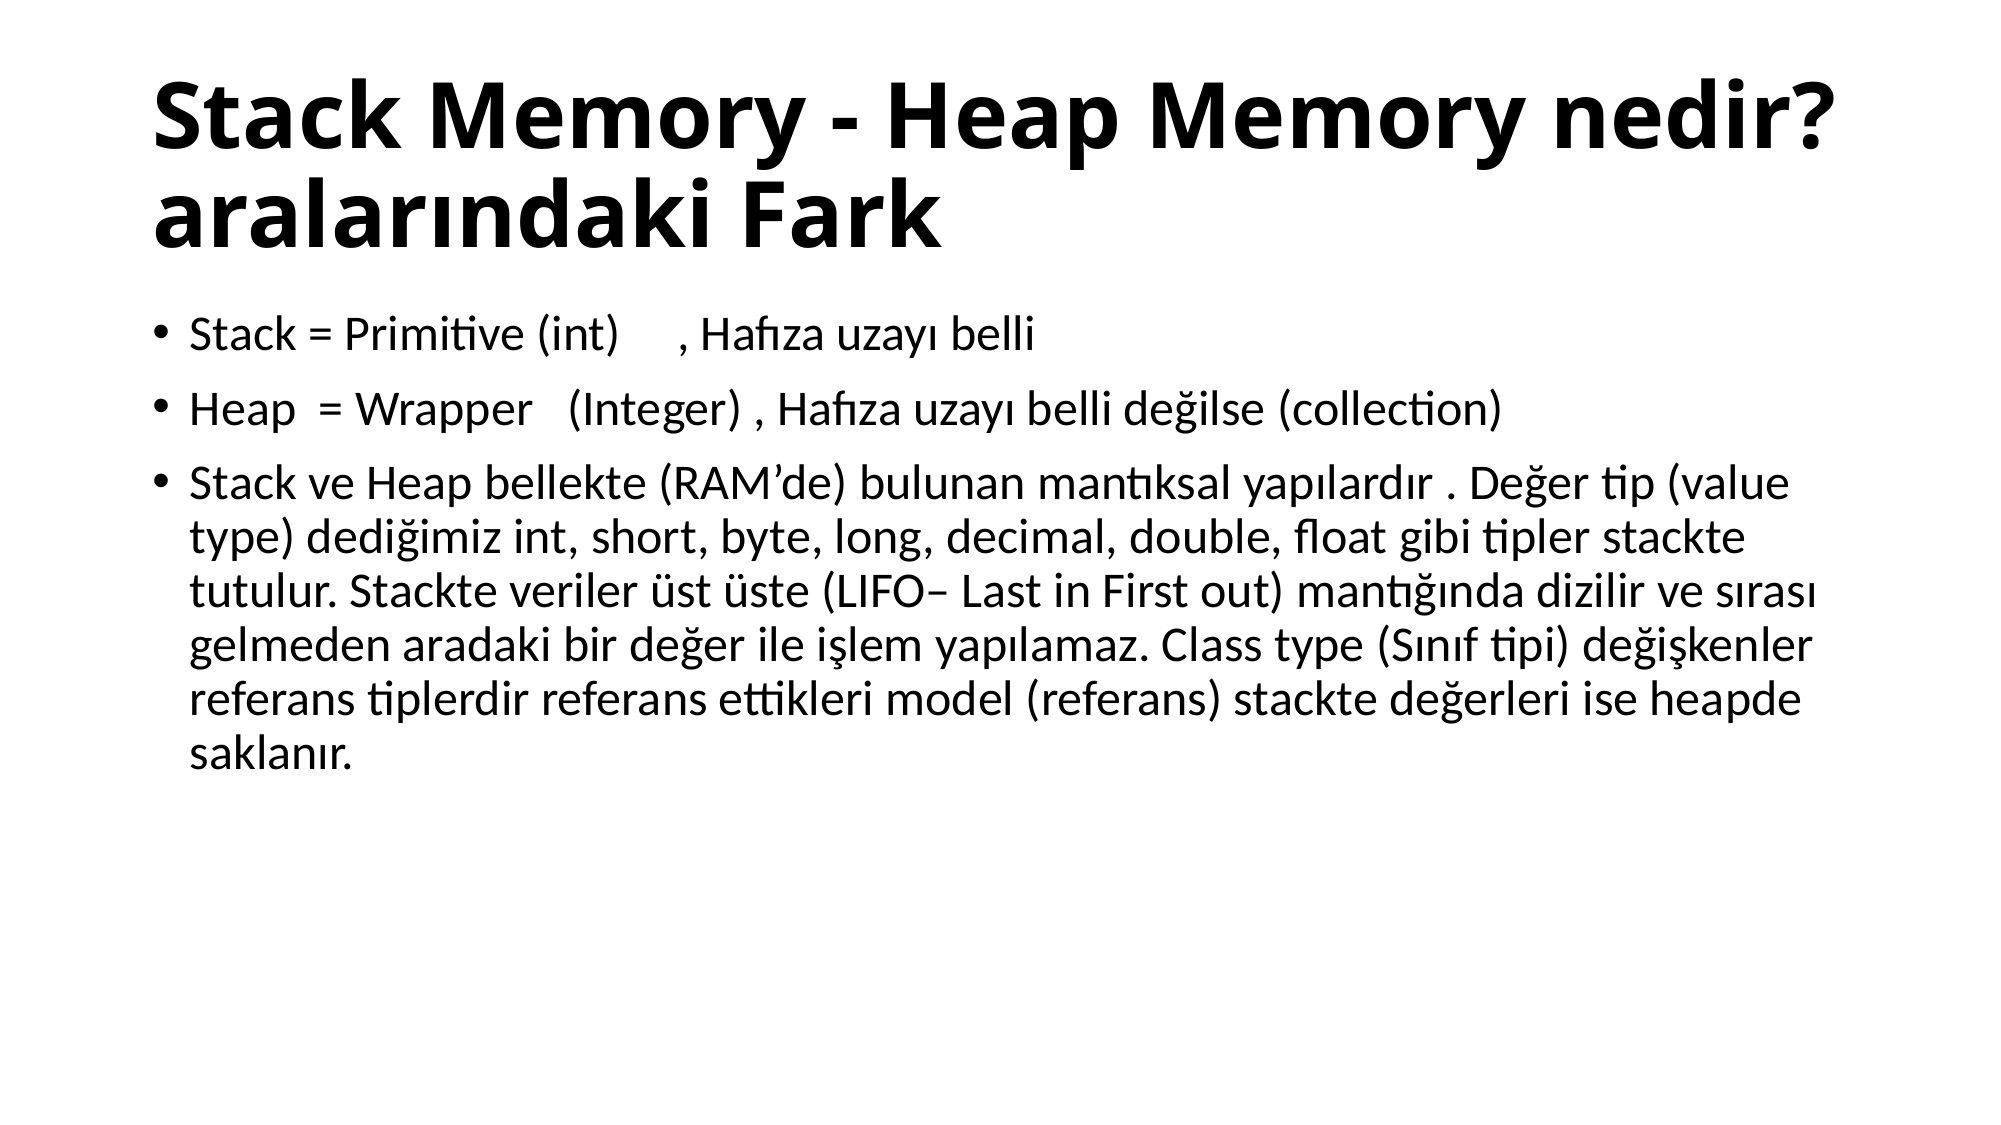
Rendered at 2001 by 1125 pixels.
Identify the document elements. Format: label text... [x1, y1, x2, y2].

title Stack Memory - Heap Memory nedir? aralarındaki Fark [137, 59, 1863, 278]
list Stack = Primitive (int) , Hafıza uzayı belli Heap = Wrapper (Integer) , Hafıza uzayı belli değilse (collection) Stack ve Heap bellekte (RAM’de) bulunan mantıksal yapılardır . Değer tip (value type) dediğimiz int, short, byte, long, decimal, double, float gibi tipler stackte tutulur. Stackte veriler üst üste (LIFO– Last in First out) mantığında dizilir ve sırası gelmeden aradaki bir değer ile işlem yapılamaz. Class type (Sınıf tipi) değişkenler referans tiplerdir referans ettikleri model (referans) stackte değerleri ise heapde saklanır. [137, 299, 1863, 1014]
